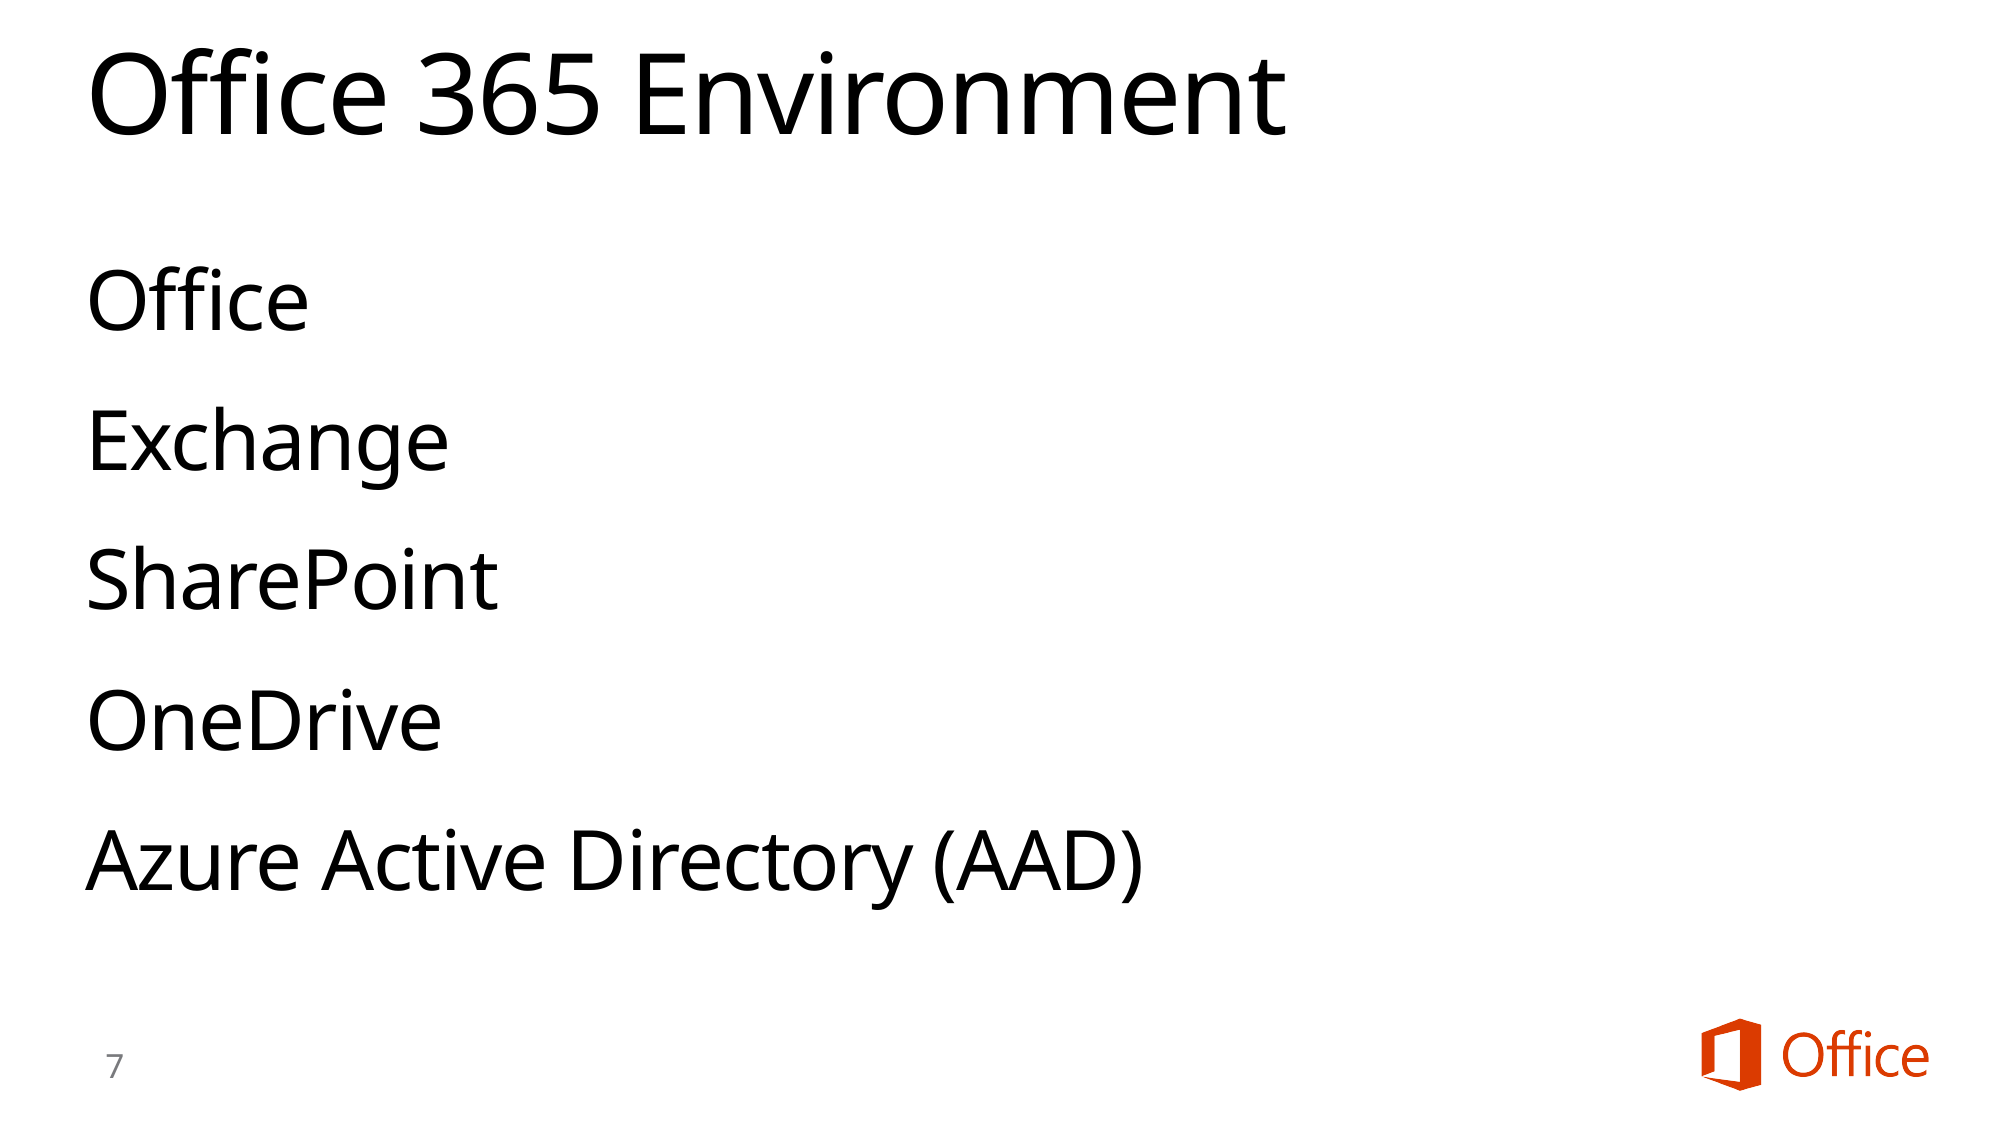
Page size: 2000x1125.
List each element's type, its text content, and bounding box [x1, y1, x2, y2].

slide_number 7 [85, 1049, 178, 1086]
title Office 365 Environment [85, 37, 1914, 161]
list Office Exchange SharePoint OneDrive Azure Active Directory (AAD) [85, 258, 1914, 1050]
picture [1670, 987, 1960, 1122]
